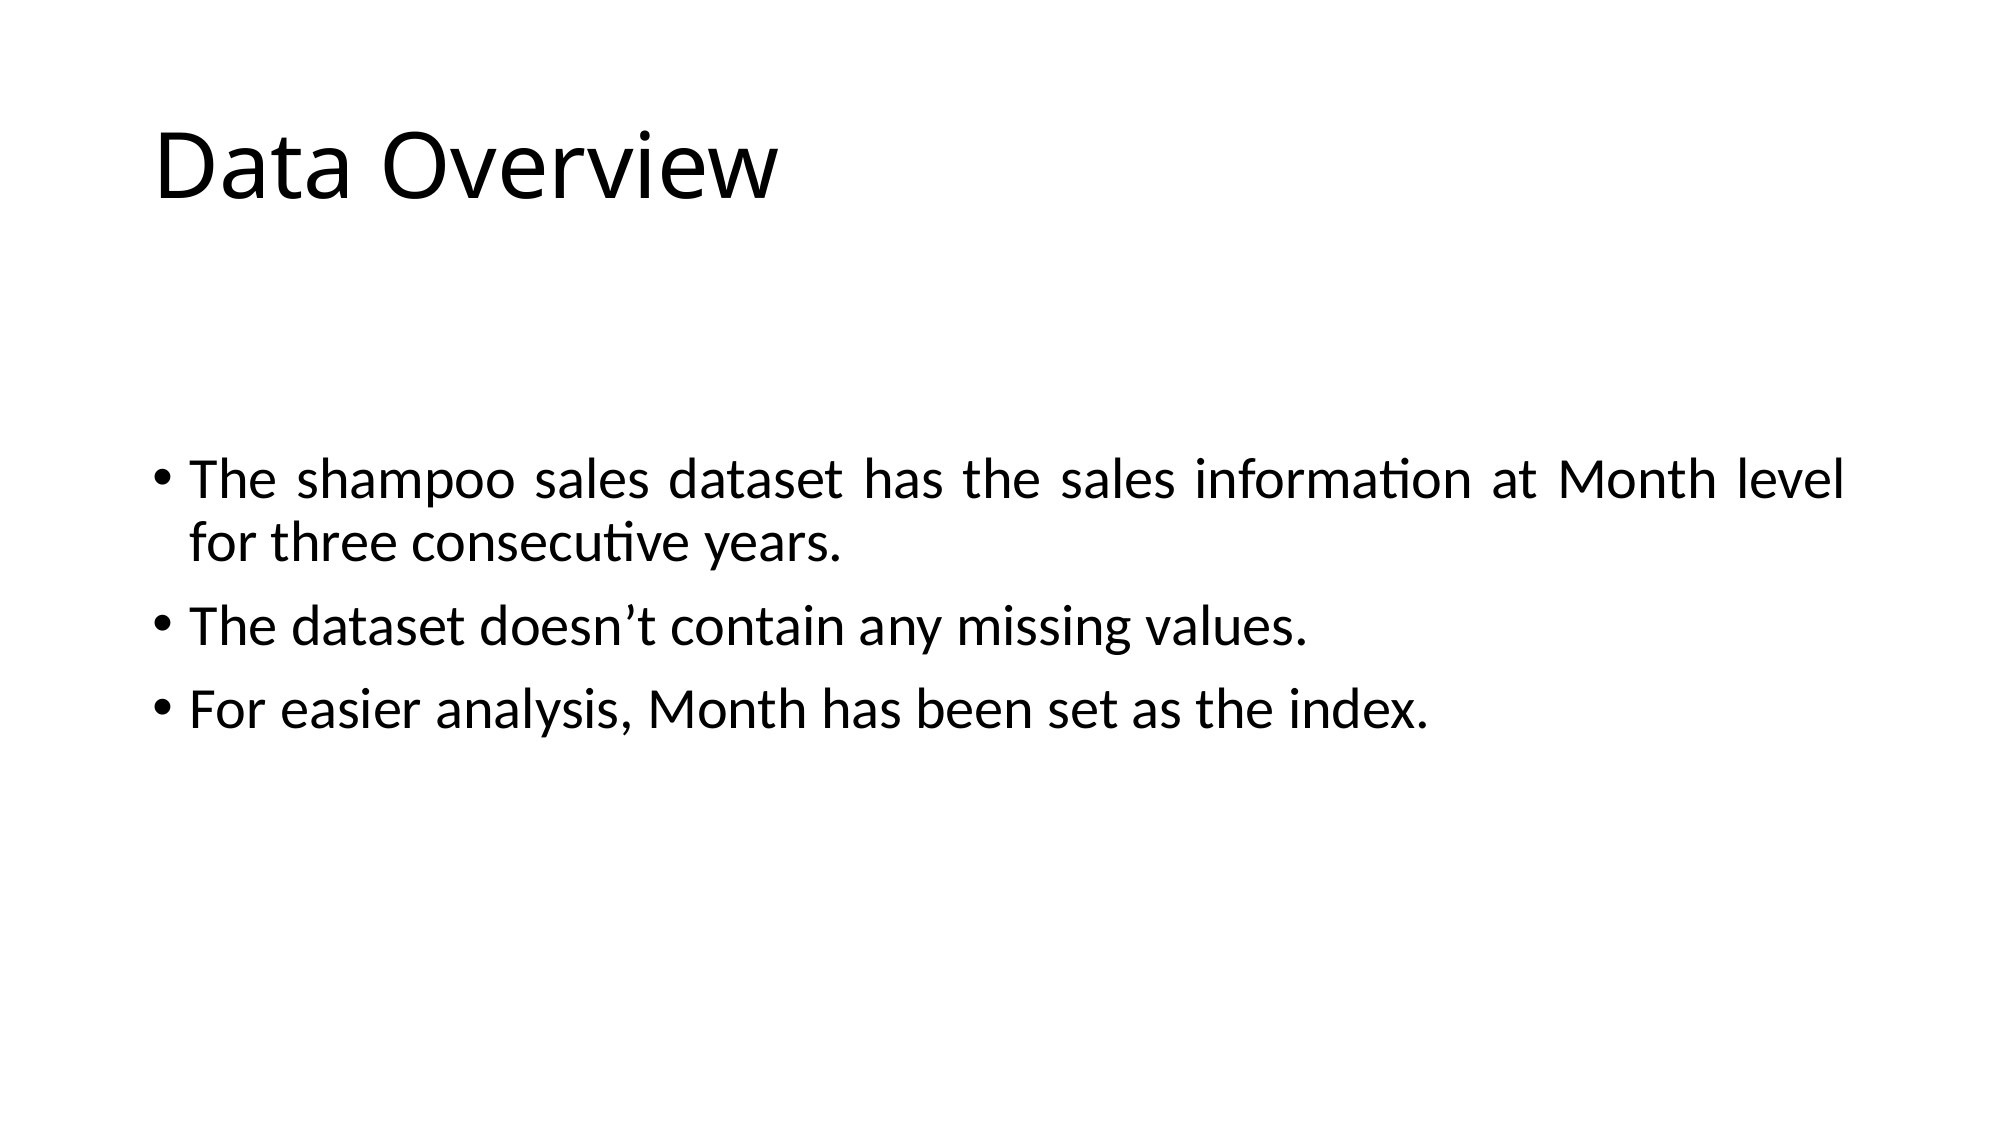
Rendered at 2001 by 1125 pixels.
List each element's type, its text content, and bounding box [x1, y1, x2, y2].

list The shampoo sales dataset has the sales information at Month level for three consecutive years. The dataset doesn’t contain any missing values. For easier analysis, Month has been set as the index. [137, 440, 1863, 930]
title Data Overview [137, 59, 1863, 278]
